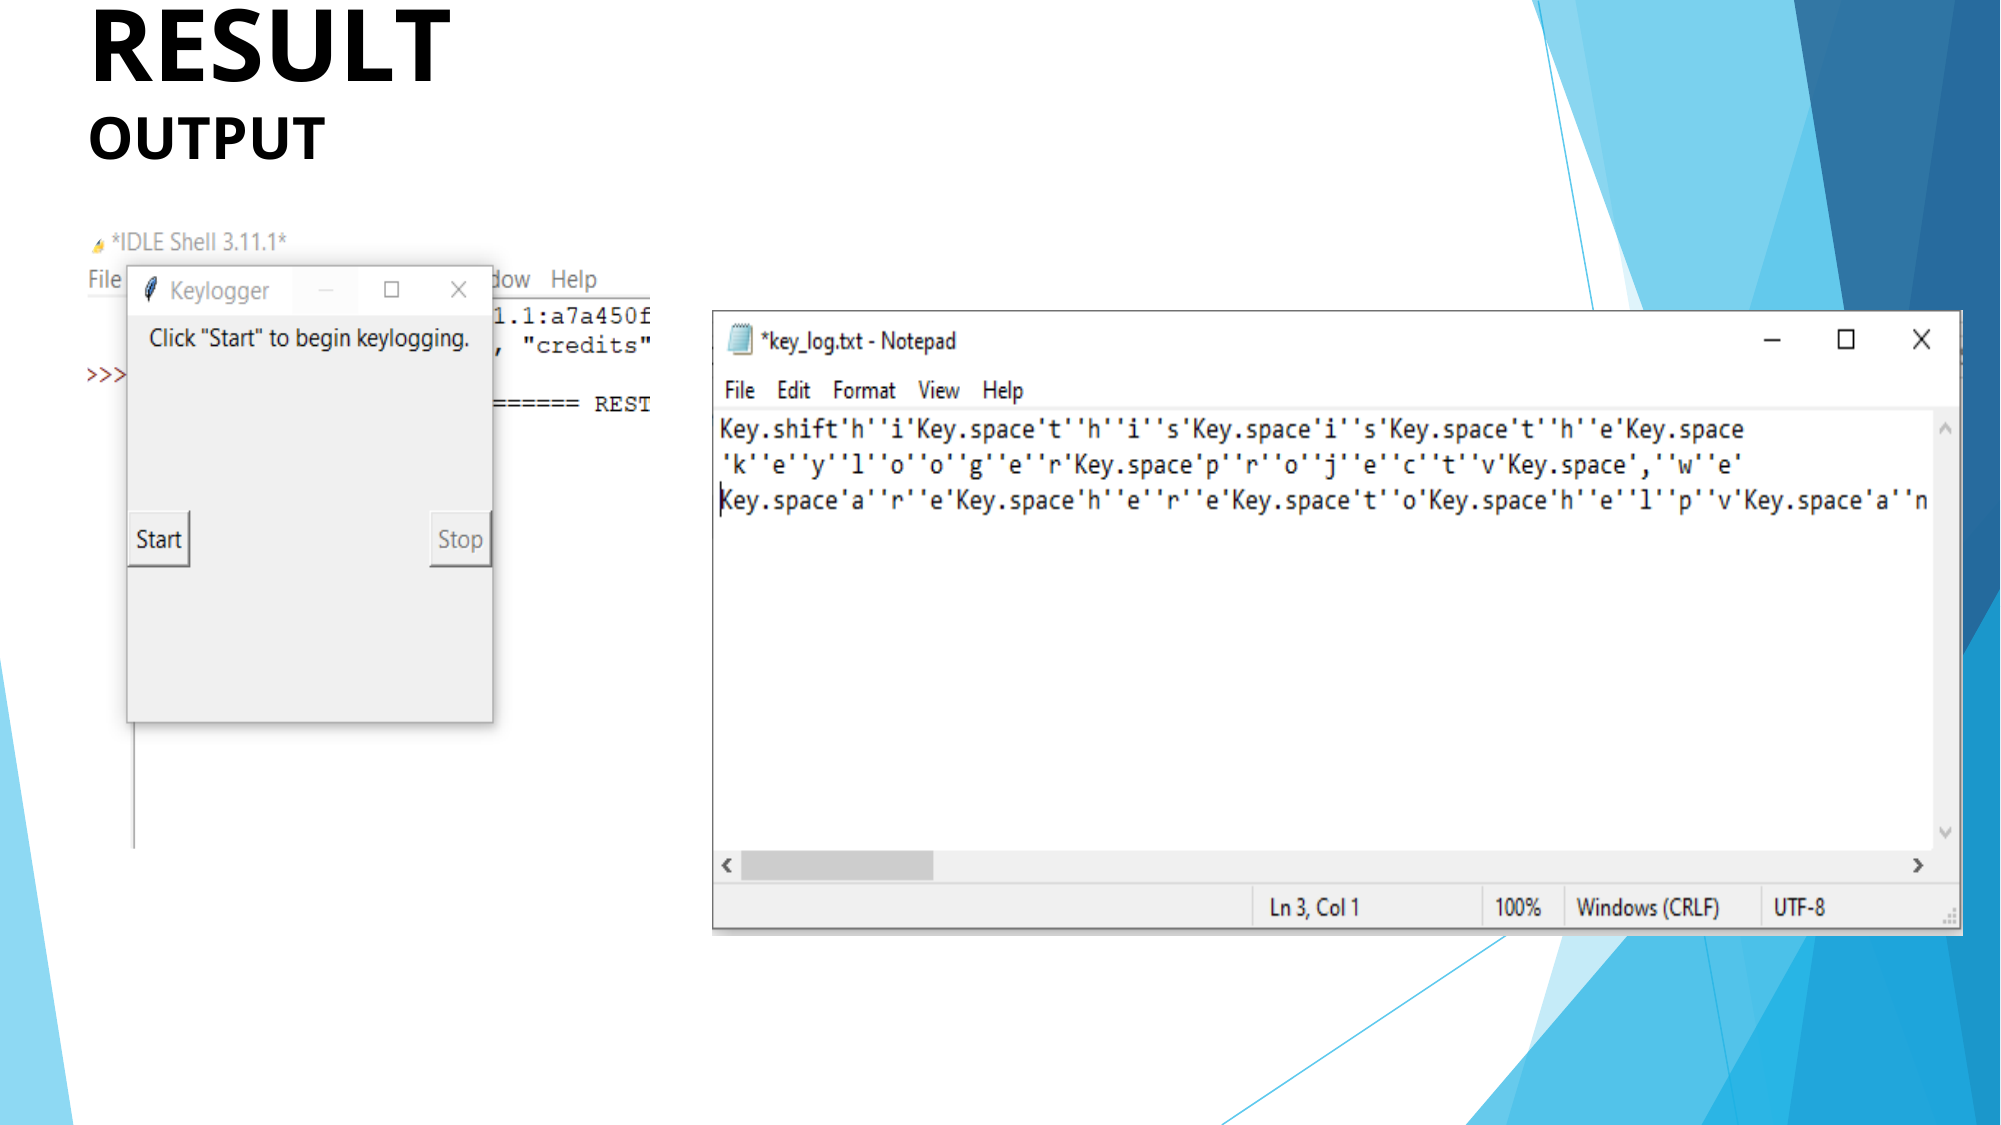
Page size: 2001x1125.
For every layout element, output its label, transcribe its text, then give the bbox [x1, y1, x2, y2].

picture [712, 310, 1963, 936]
title RESULT OUTPUT [87, 0, 1840, 174]
picture [87, 223, 651, 849]
